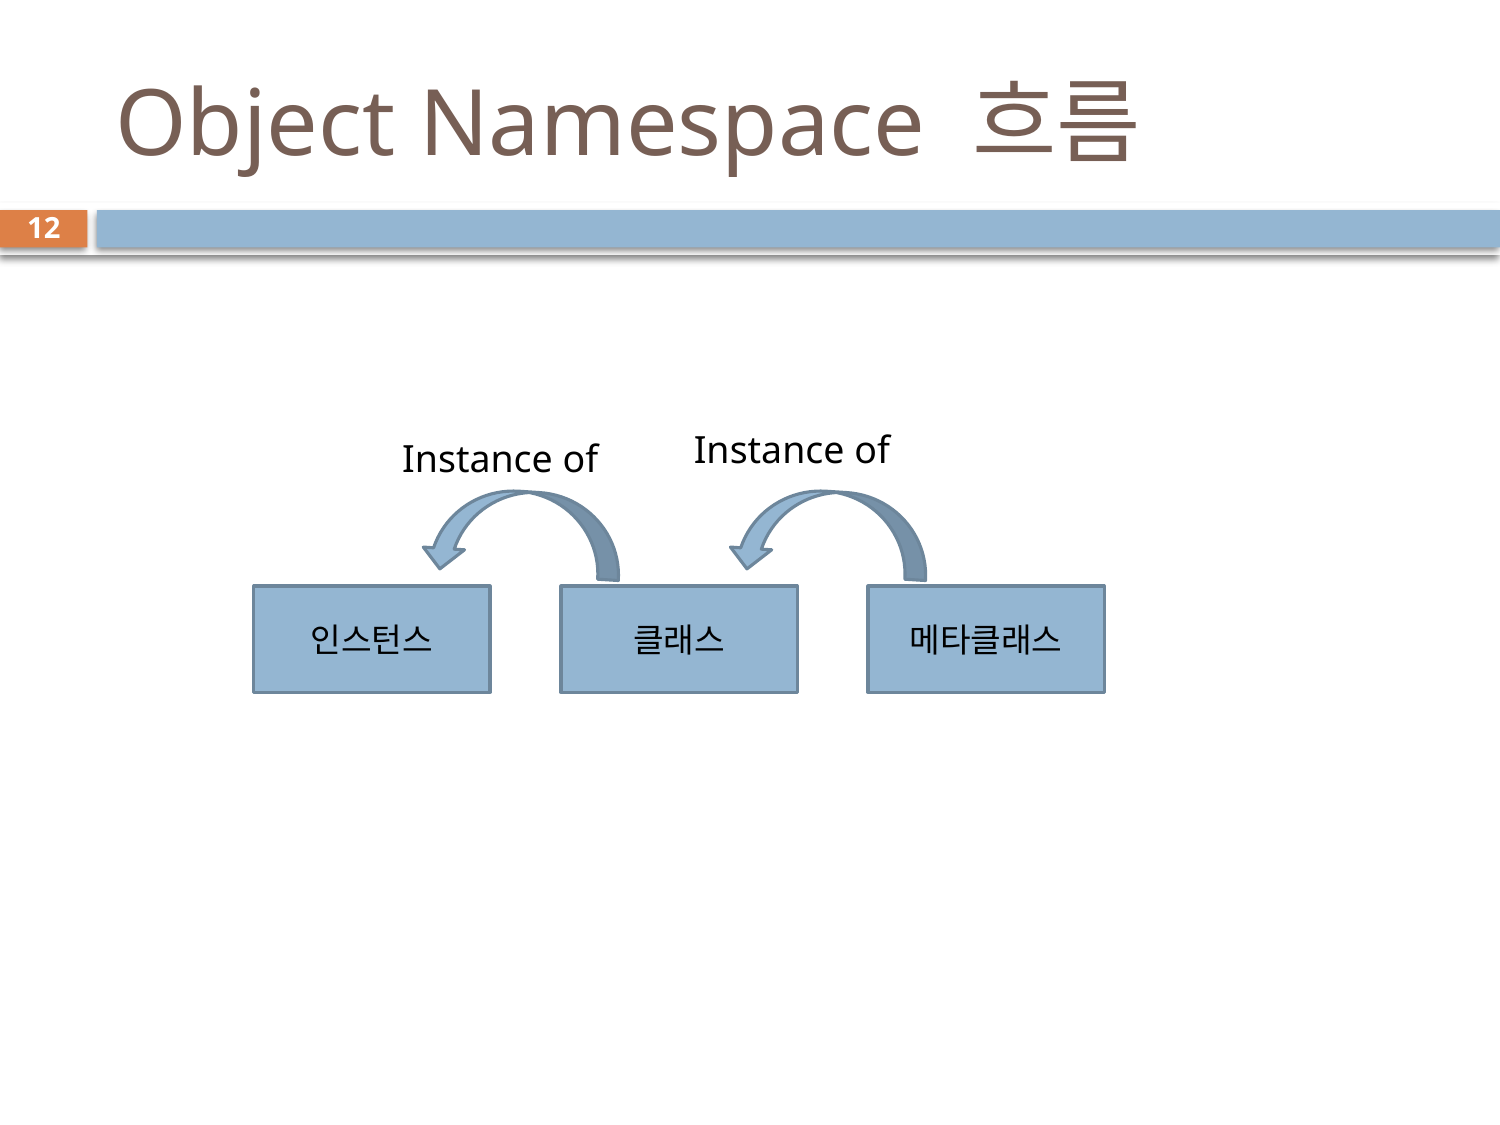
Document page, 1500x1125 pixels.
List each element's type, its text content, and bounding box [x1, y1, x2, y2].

text_box Instance of [387, 427, 624, 488]
text_box [421, 489, 621, 583]
text_box 클래스 [559, 584, 799, 694]
text_box [729, 489, 928, 583]
text_box Instance of [679, 418, 916, 479]
title Object Namespace 흐름 [100, 37, 1438, 200]
text_box 메타클래스 [866, 584, 1106, 694]
slide_number 12 [0, 208, 88, 249]
text_box 인스턴스 [252, 584, 492, 694]
